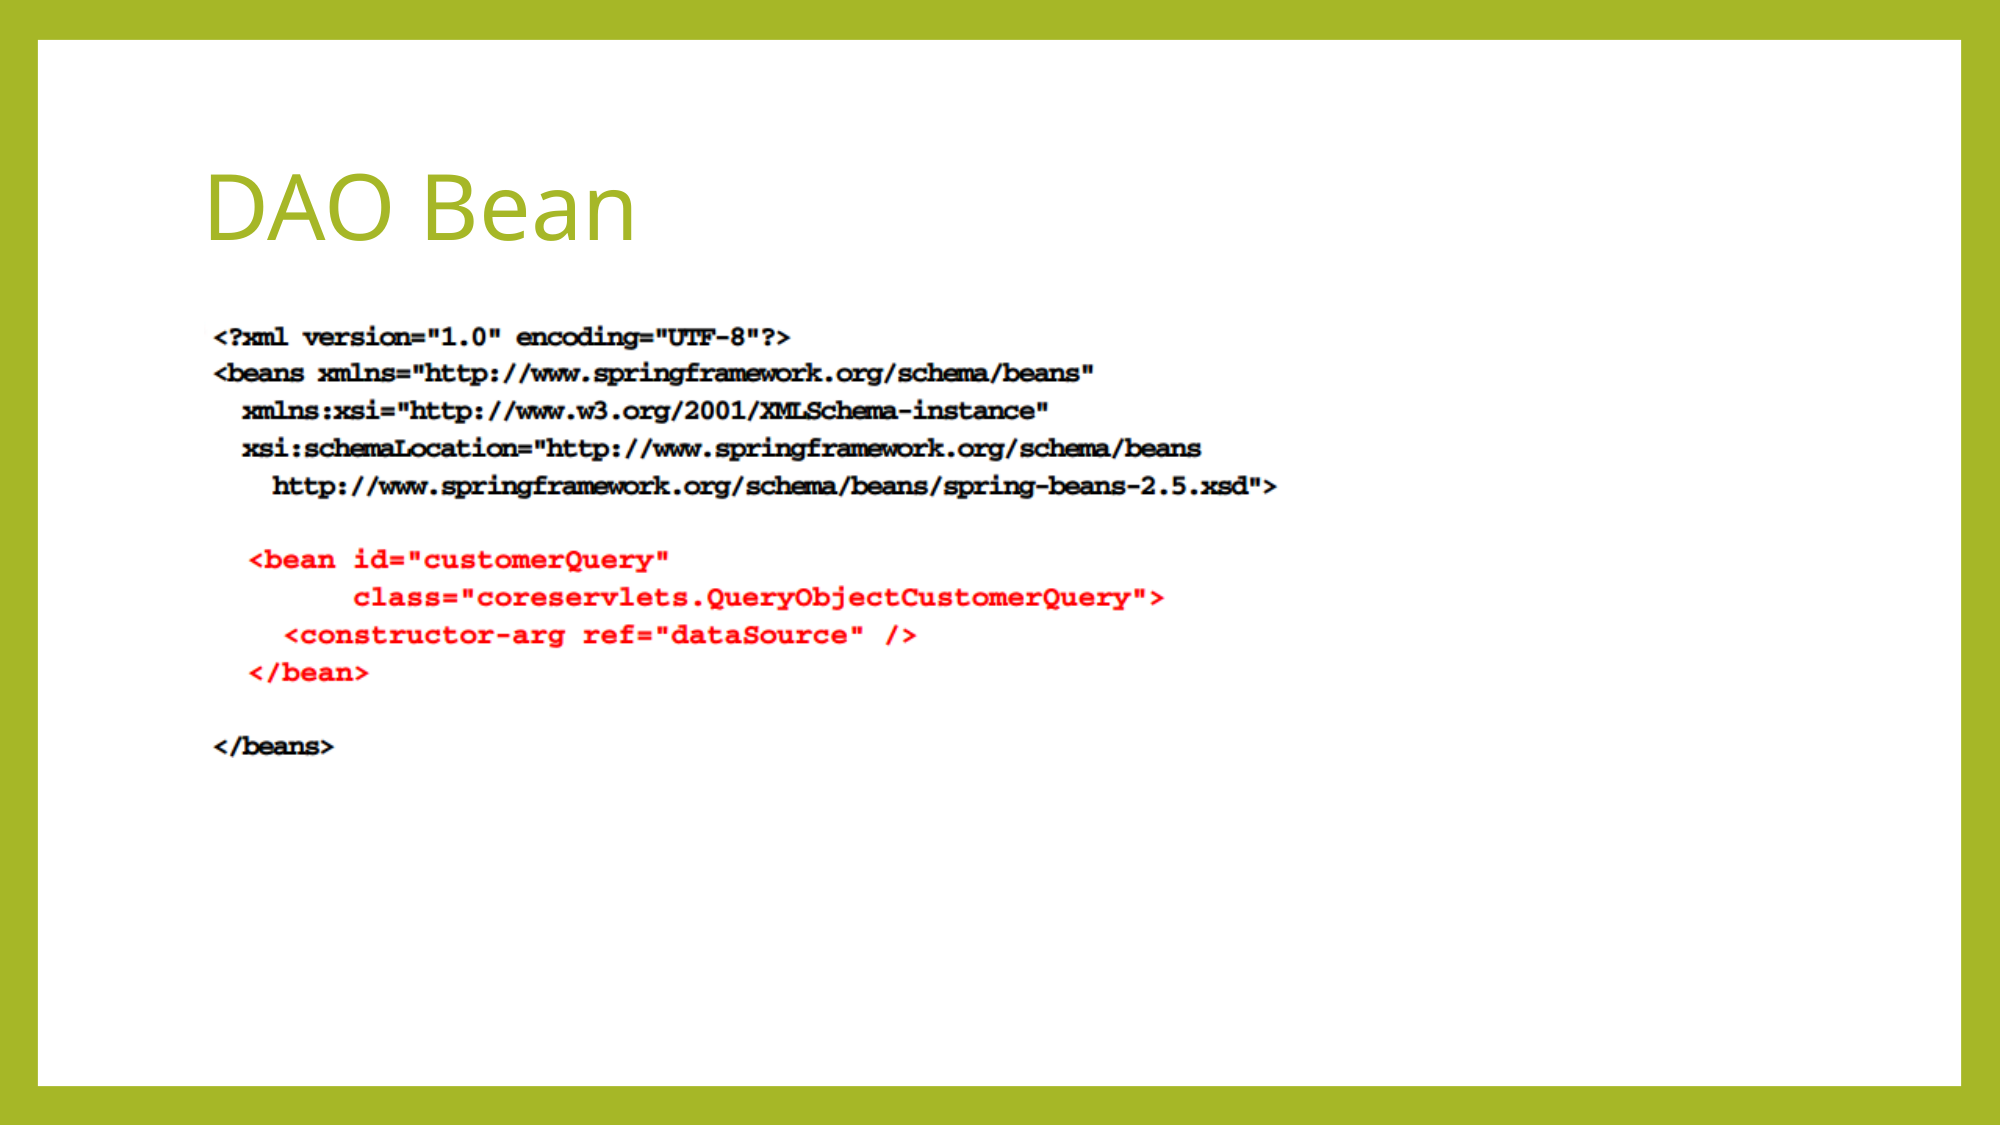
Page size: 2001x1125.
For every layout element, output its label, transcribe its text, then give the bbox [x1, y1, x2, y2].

title DAO Bean [187, 99, 1808, 323]
picture [204, 319, 1296, 758]
